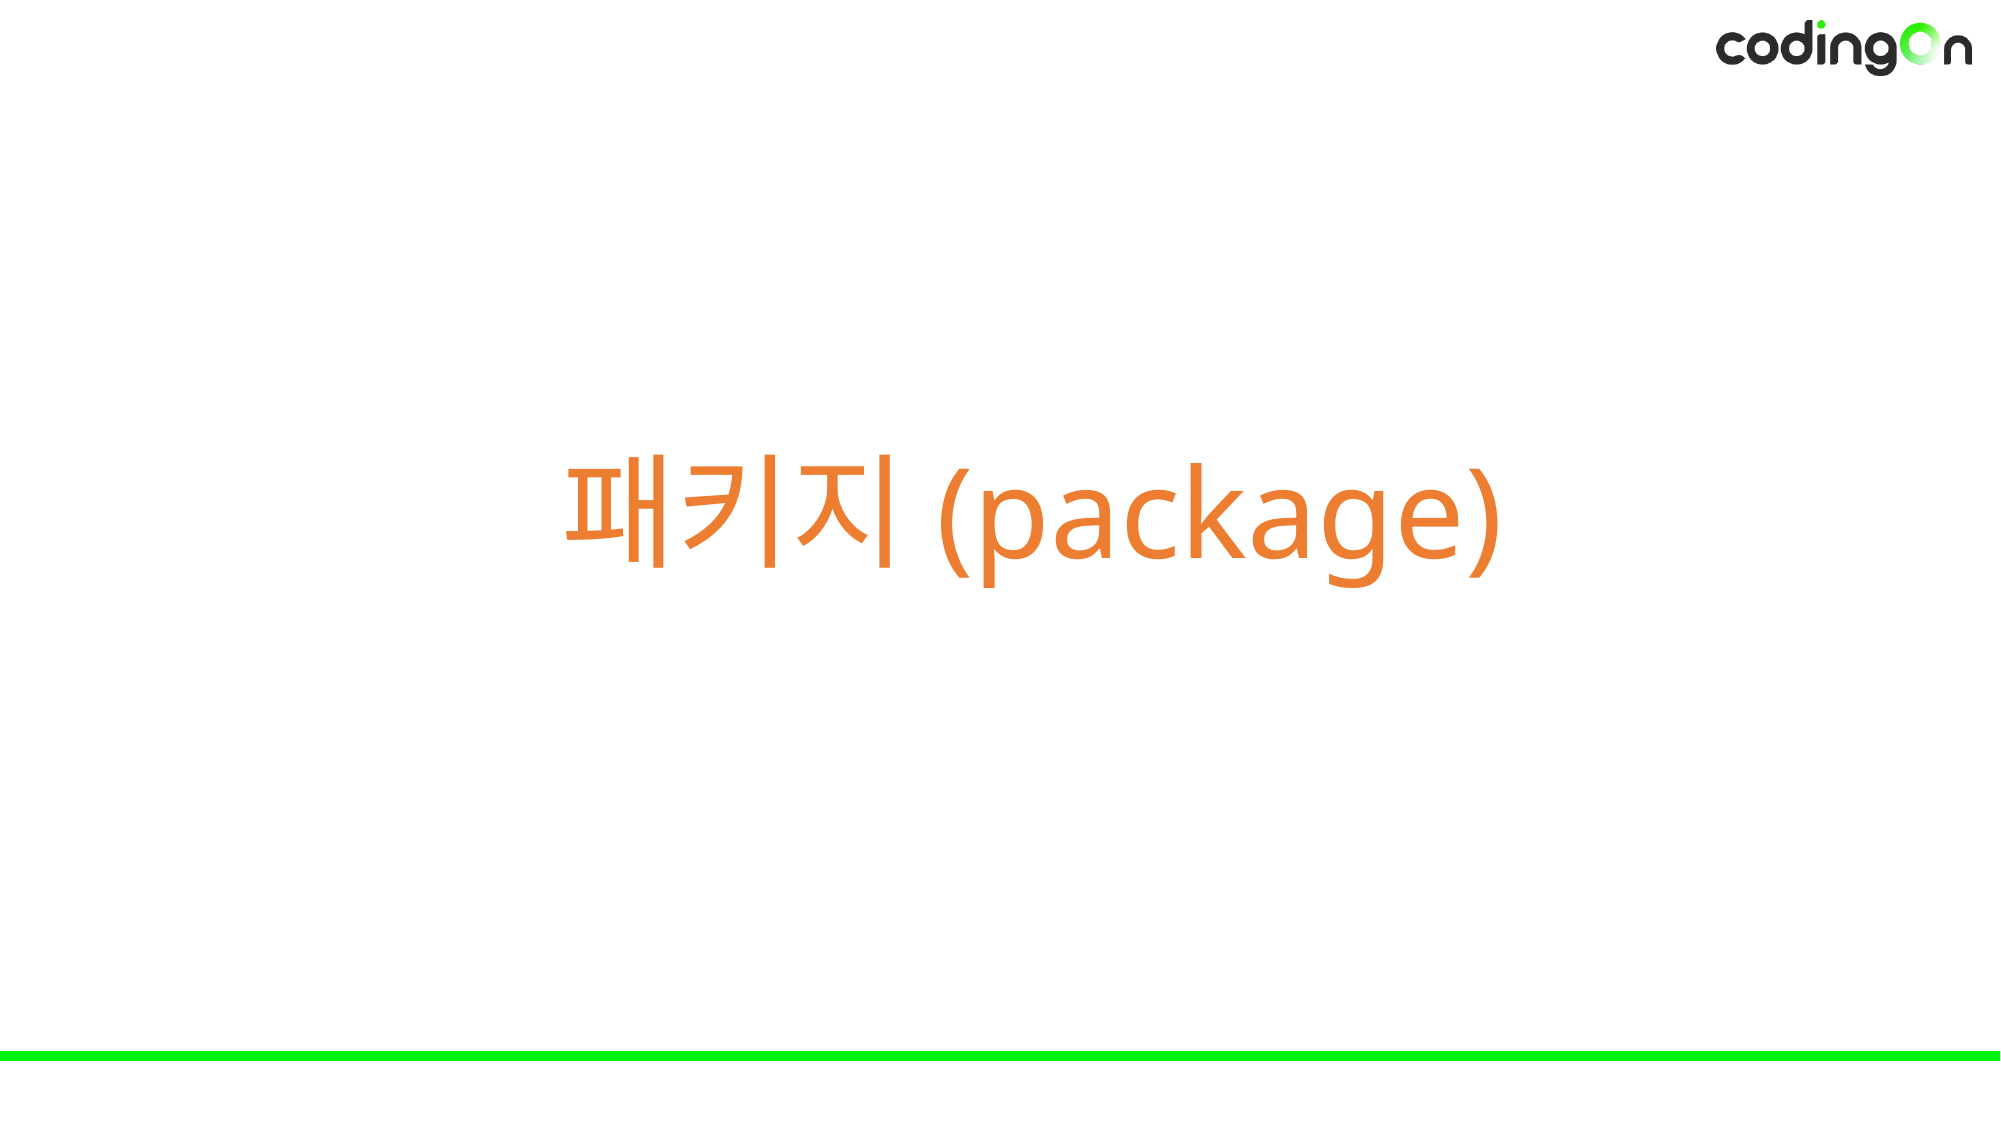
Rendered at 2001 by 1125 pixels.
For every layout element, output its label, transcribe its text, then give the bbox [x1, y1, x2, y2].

text_box 패키지(package) [481, 426, 1519, 592]
picture [1716, 20, 1972, 76]
